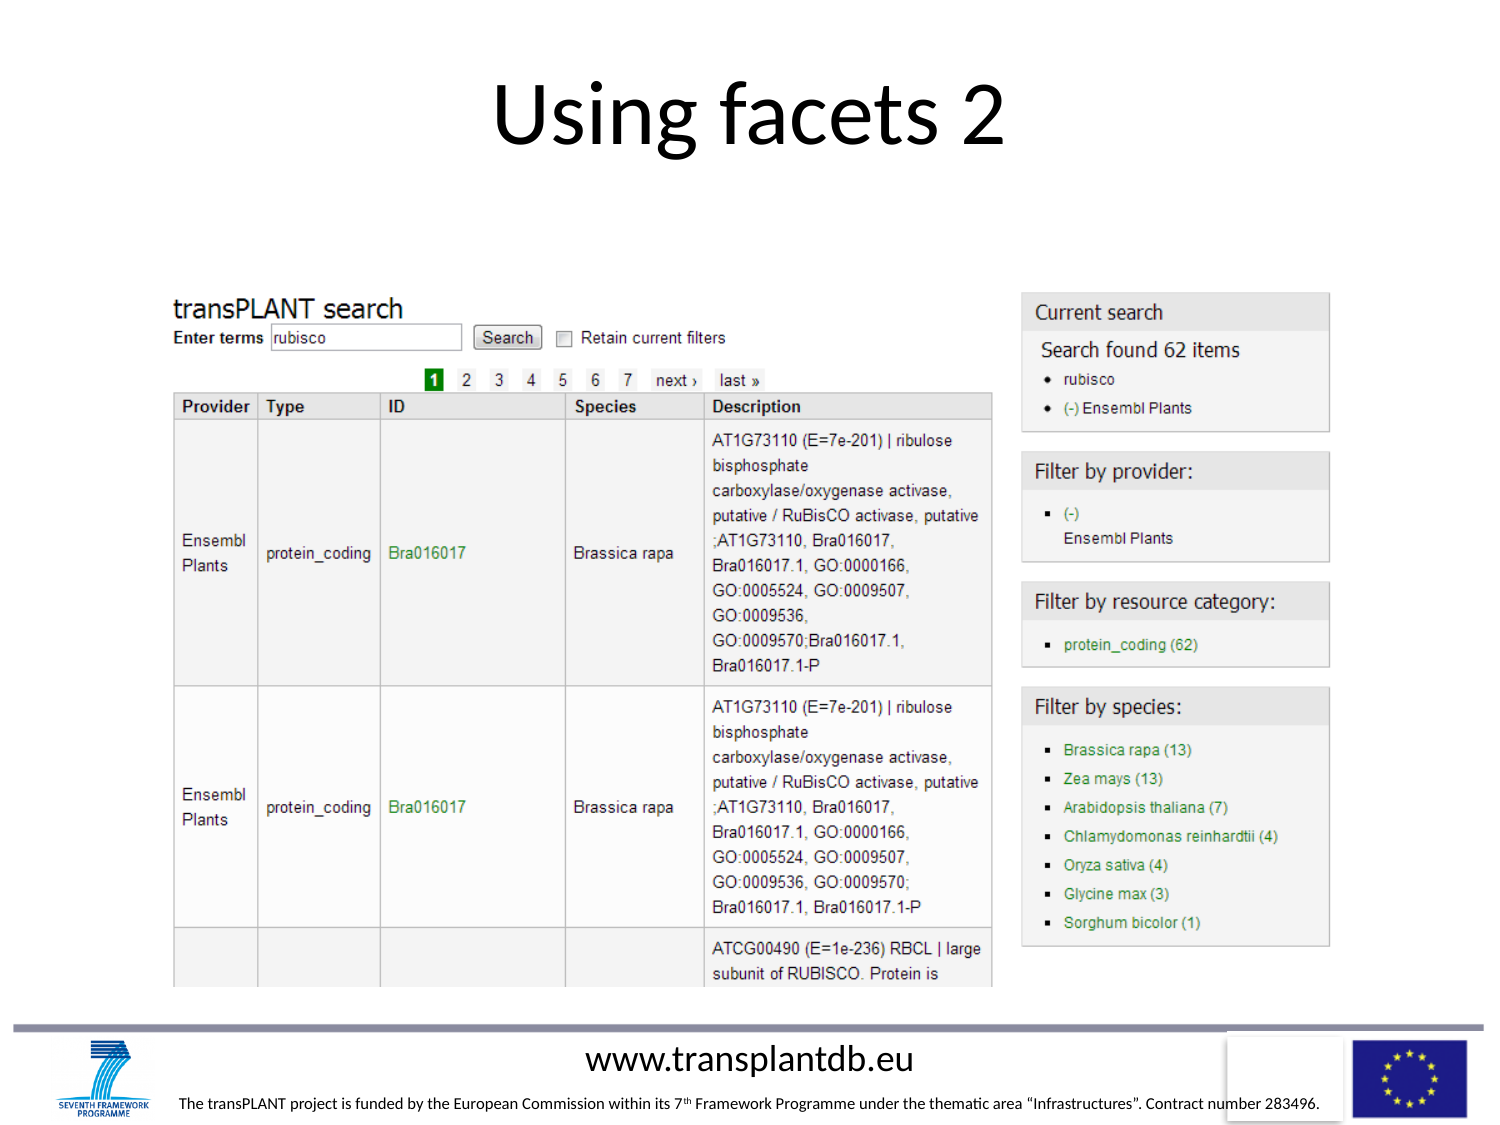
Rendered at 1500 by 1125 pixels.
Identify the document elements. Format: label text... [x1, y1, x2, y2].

picture [6, 1015, 1500, 1125]
title Using facets 2 [75, 45, 1425, 233]
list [140, 280, 1359, 987]
